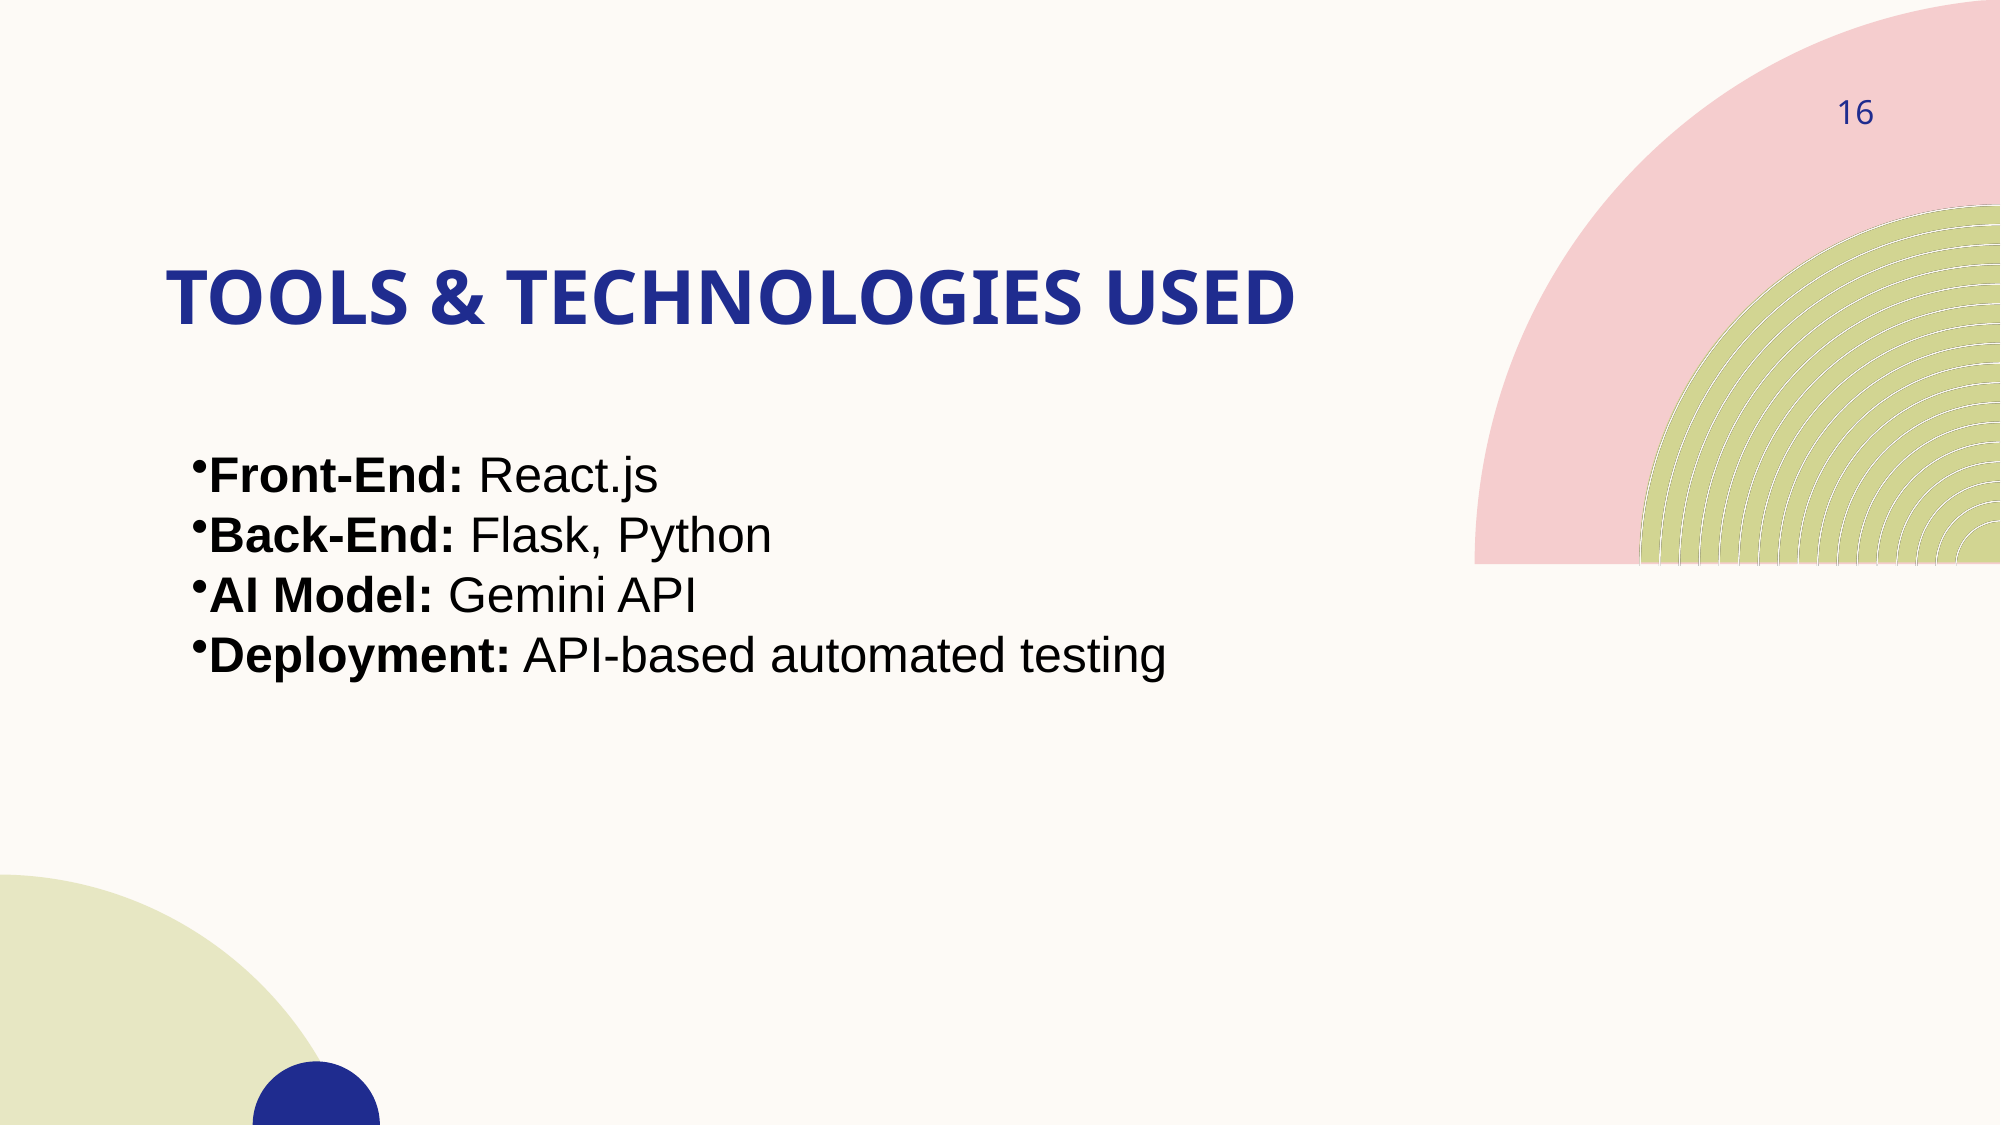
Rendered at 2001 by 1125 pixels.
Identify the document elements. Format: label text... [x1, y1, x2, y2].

list Front-End: React.js Back-End: Flask, Python AI Model: Gemini API Deployment: API-based automated testing [176, 236, 1196, 889]
slide_number 16 [1712, 75, 1875, 153]
title Tools & Technologies Used [150, 173, 1545, 340]
picture [1639, 204, 2001, 566]
